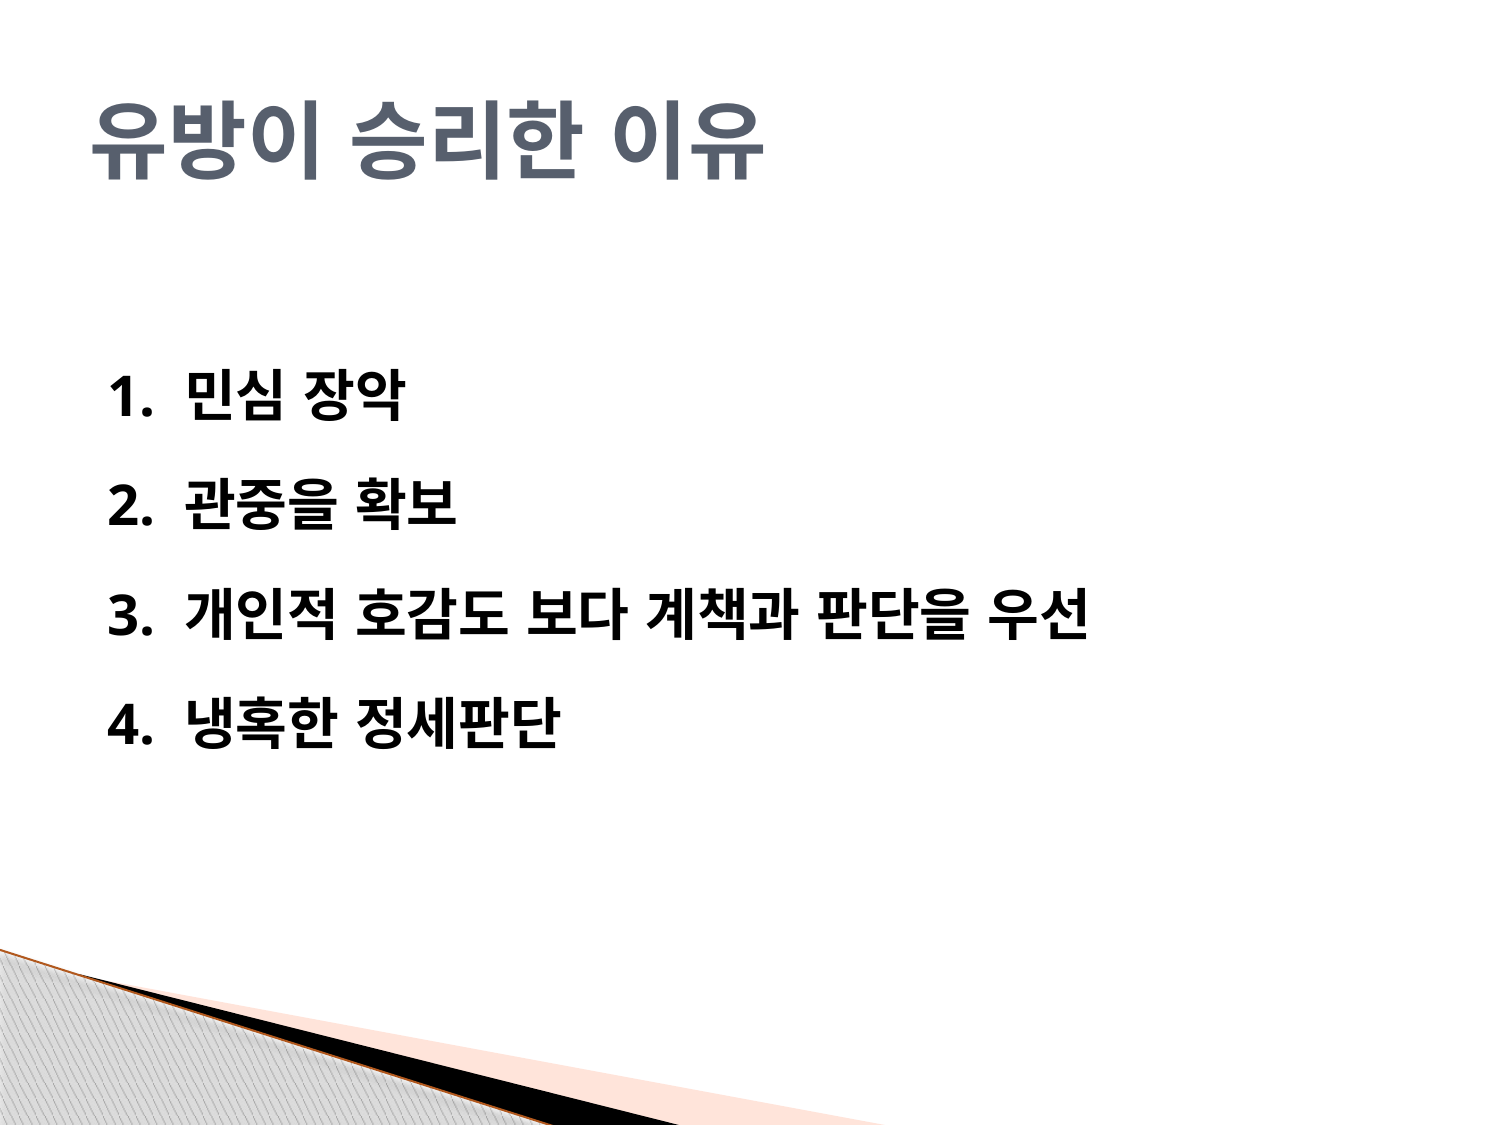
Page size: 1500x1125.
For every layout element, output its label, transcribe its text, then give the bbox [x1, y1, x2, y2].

list 1. 민심 장악 2. 관중을 확보 3. 개인적 호감도 보다 계책과 판단을 우선 4. 냉혹한 정세판단 [75, 243, 1425, 986]
title 유방이 승리한 이유 [75, 45, 1425, 233]
